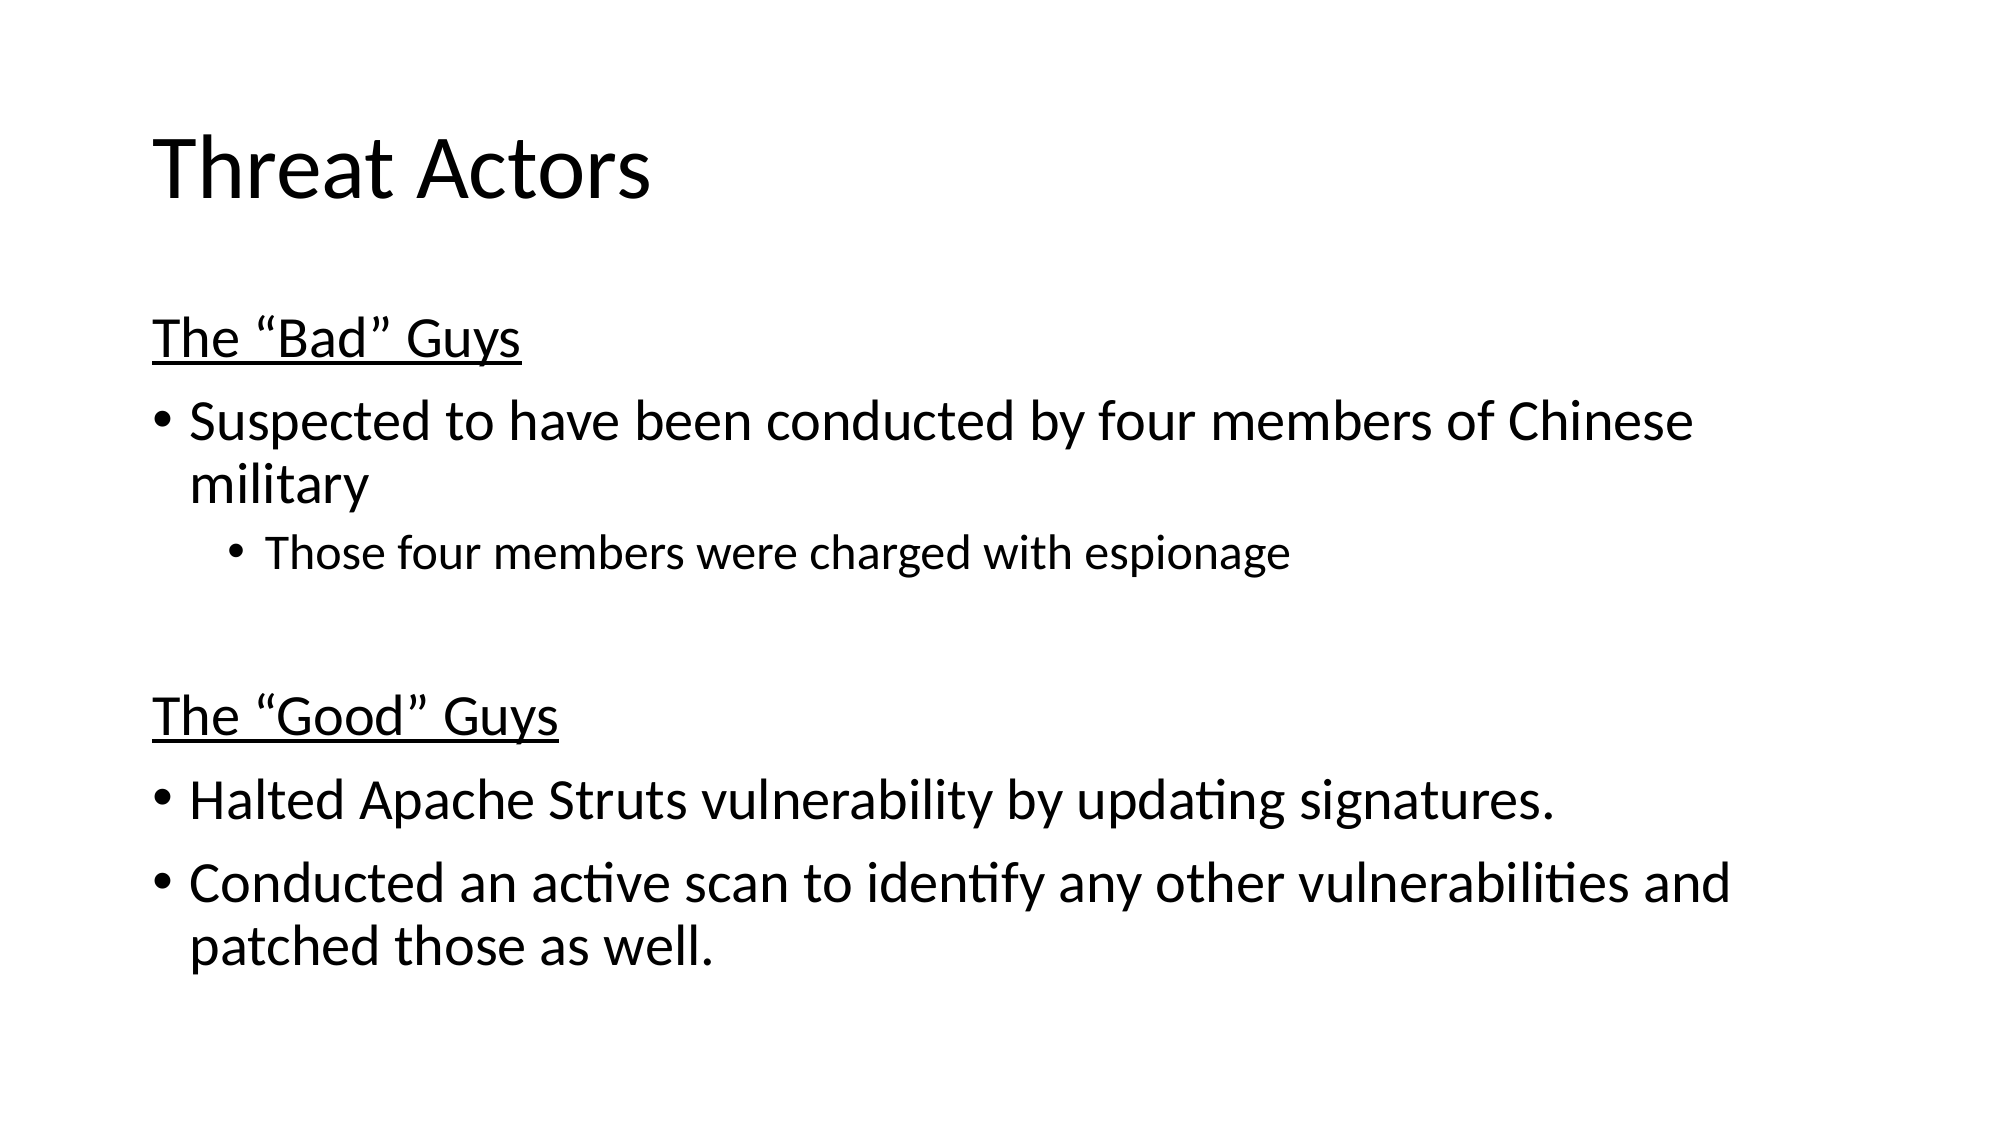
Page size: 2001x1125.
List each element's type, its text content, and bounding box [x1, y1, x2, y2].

title Threat Actors [137, 59, 1863, 278]
list The “Bad” Guys Suspected to have been conducted by four members of Chinese military Those four members were charged with espionage The “Good” Guys Halted Apache Struts vulnerability by updating signatures. Conducted an active scan to identify any other vulnerabilities and patched those as well. [137, 299, 1863, 1014]
